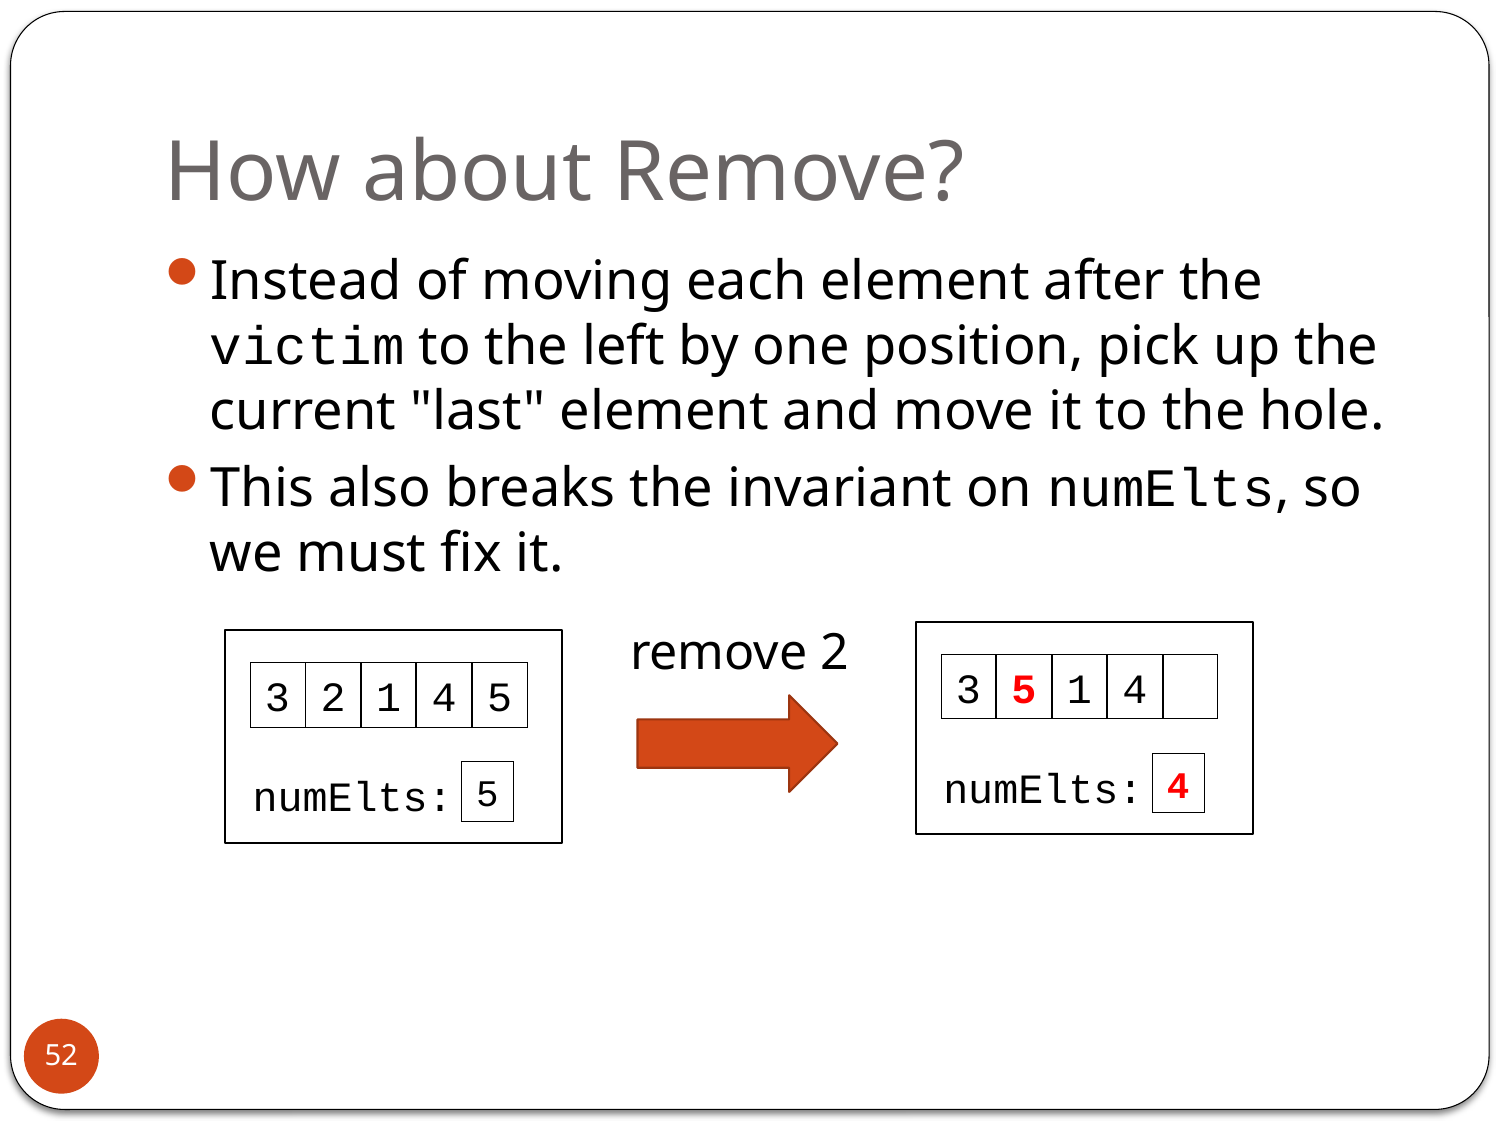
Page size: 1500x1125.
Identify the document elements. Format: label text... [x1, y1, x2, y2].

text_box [224, 629, 563, 843]
list Instead of moving each element after the victim to the left by one position, pick up the current "last" element and move it to the hole. This also breaks the invariant on numElts, so we must fix it. [150, 237, 1425, 988]
title How about Remove? [150, 45, 1425, 233]
slide_number 52 [23, 1018, 99, 1094]
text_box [637, 612, 841, 793]
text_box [915, 621, 1254, 835]
